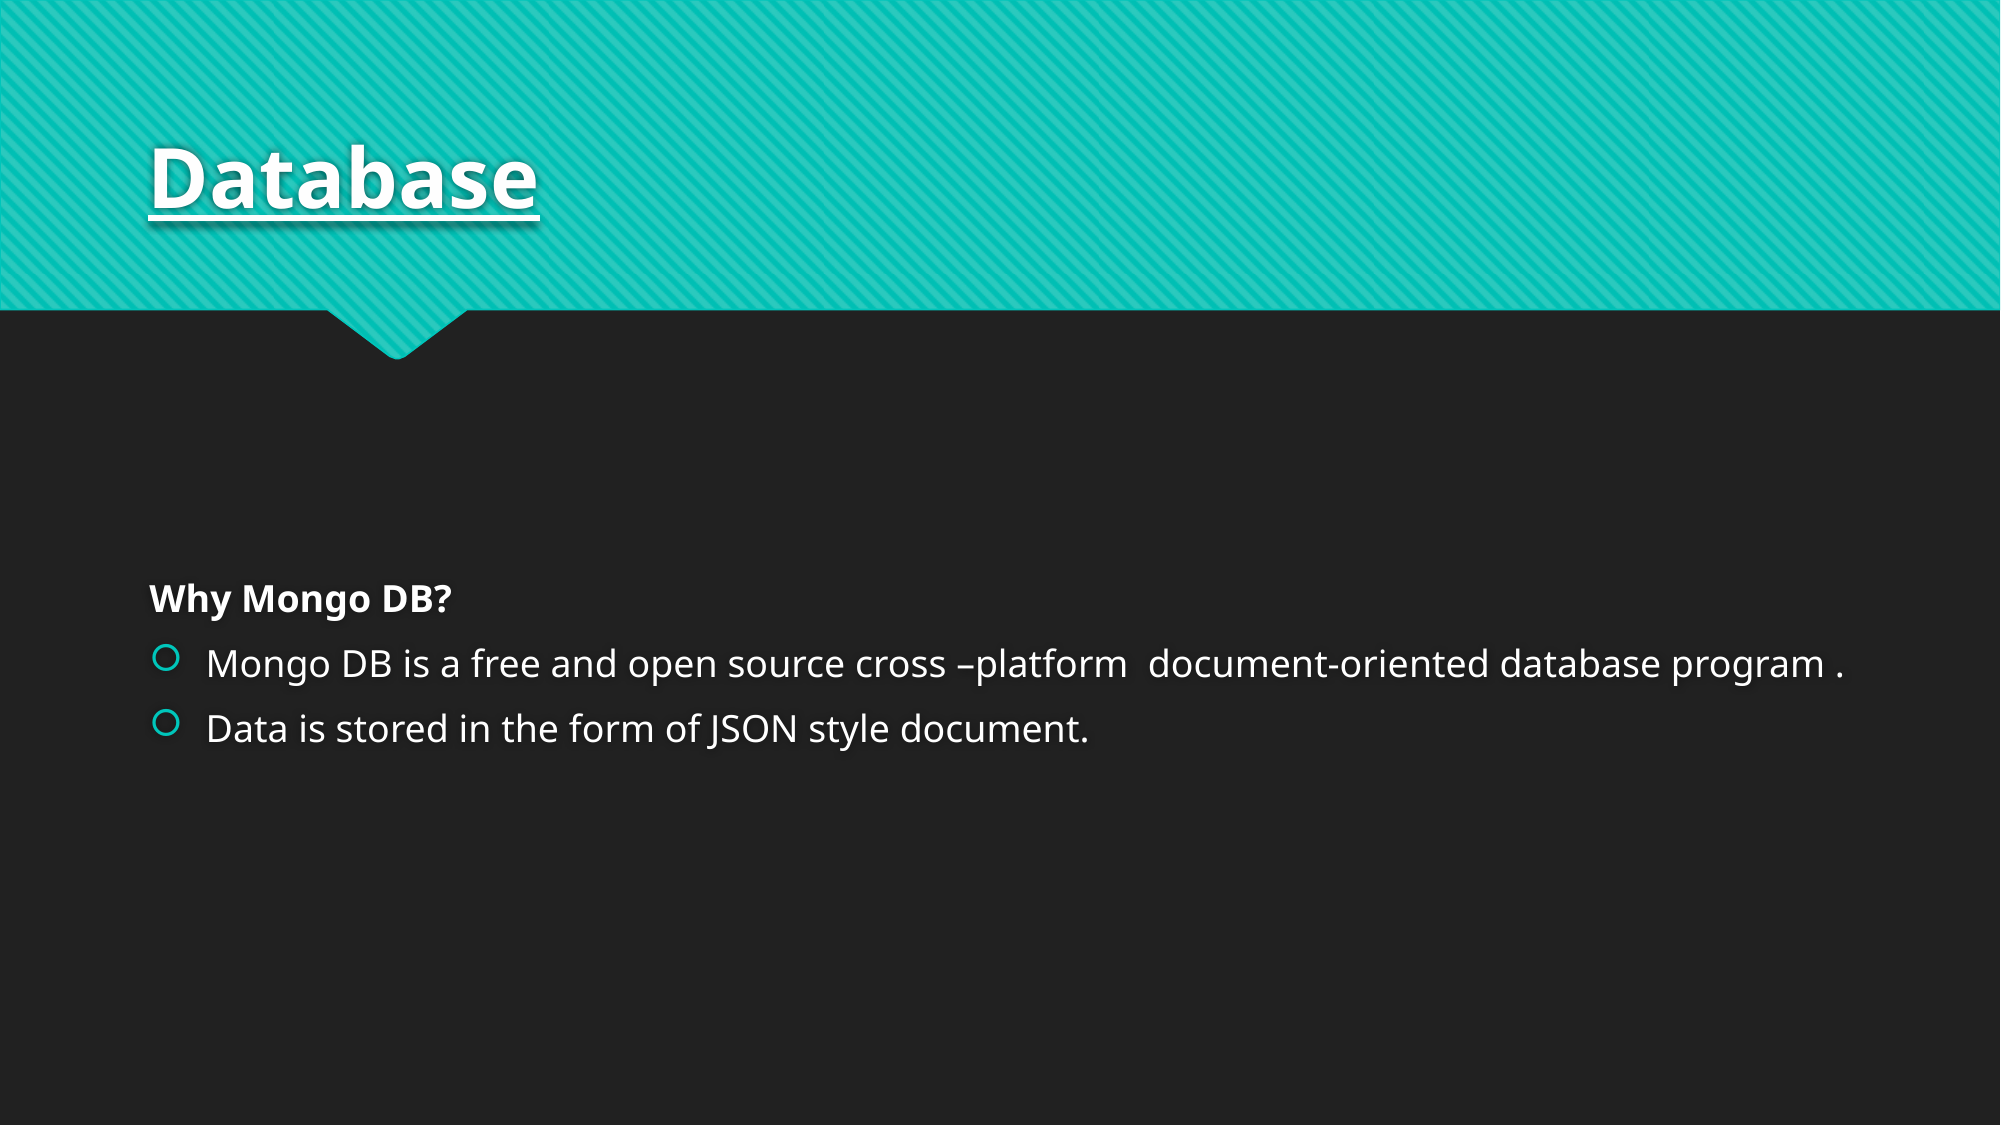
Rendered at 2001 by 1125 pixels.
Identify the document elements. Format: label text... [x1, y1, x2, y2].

title Database [132, 73, 1868, 233]
list Why Mongo DB? Mongo DB is a free and open source cross –platform document-oriented database program . Data is stored in the form of JSON style document. [134, 364, 1866, 962]
